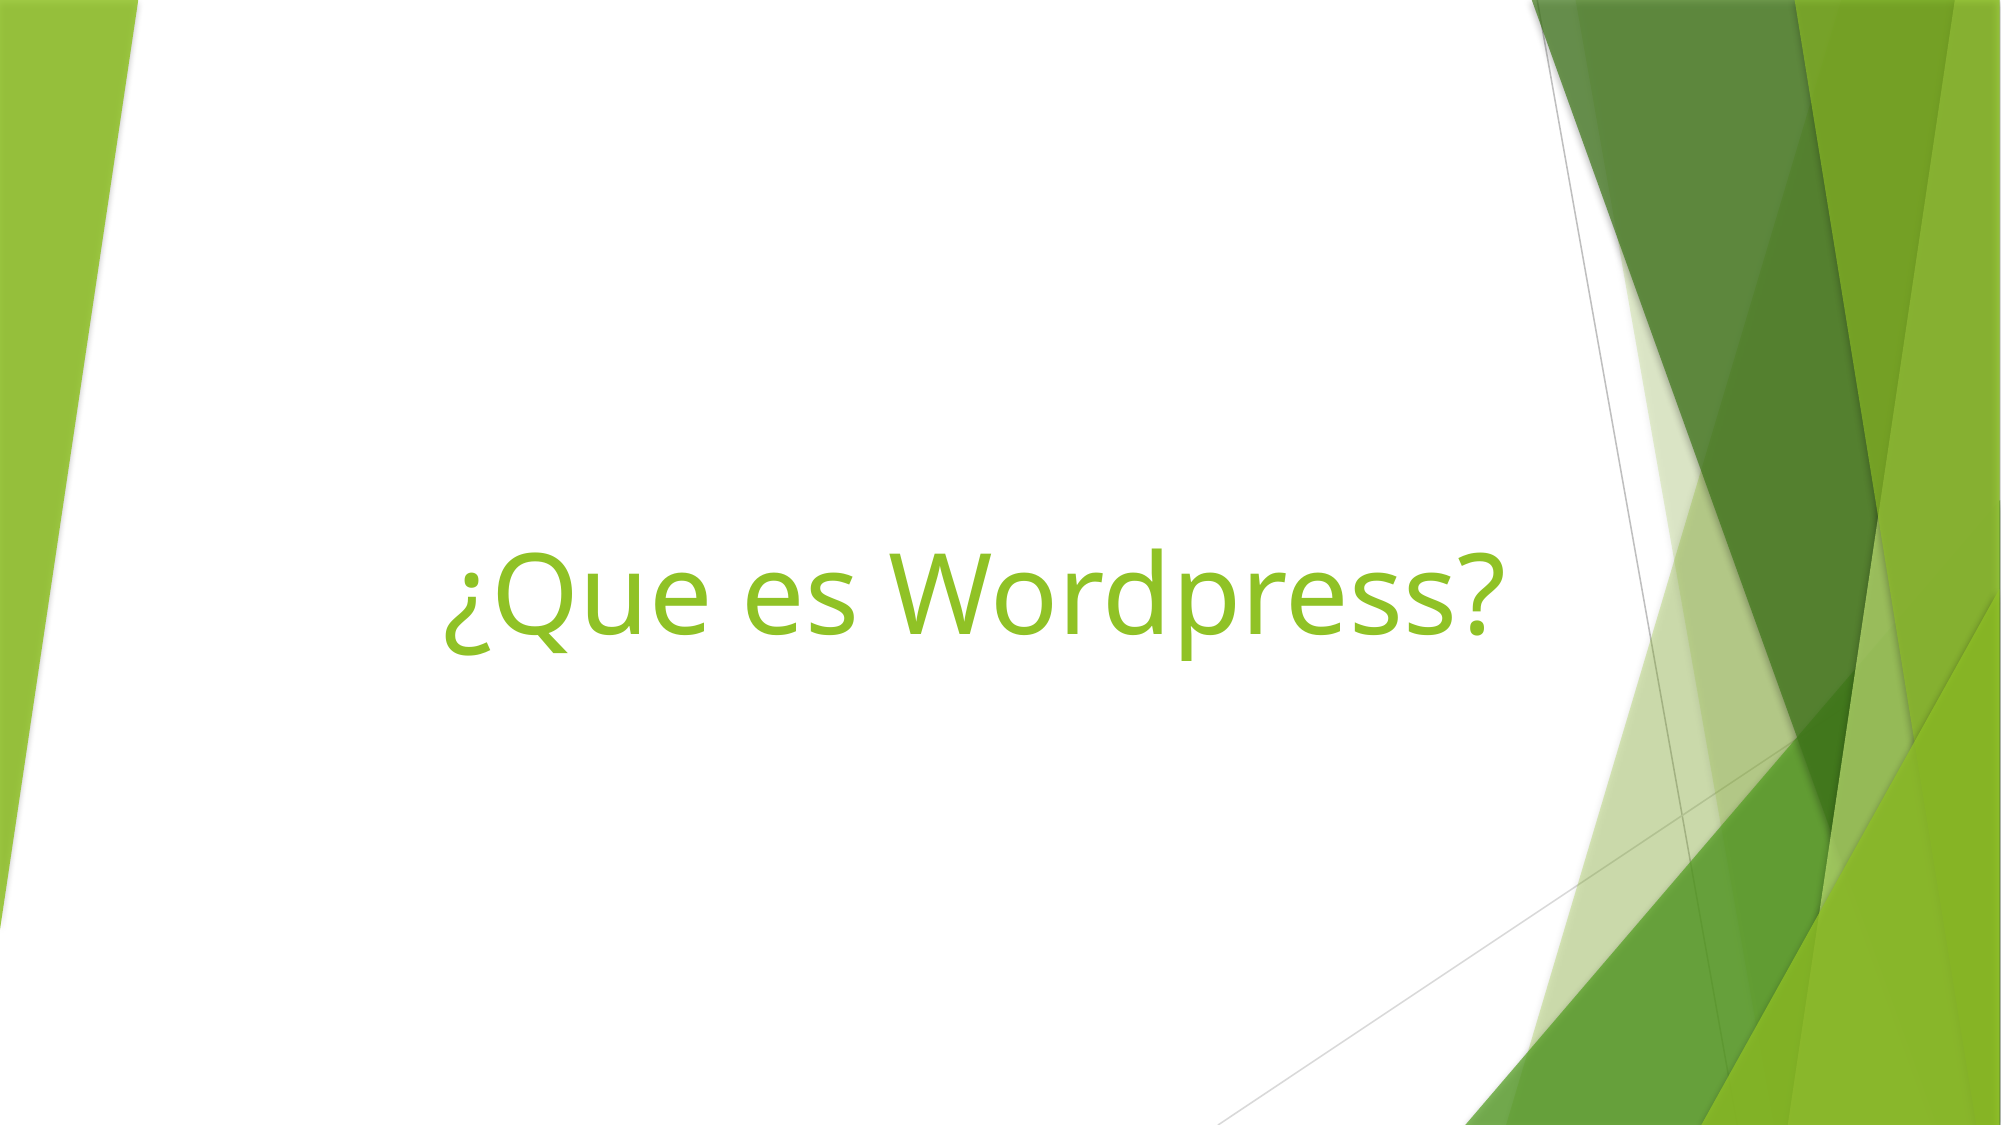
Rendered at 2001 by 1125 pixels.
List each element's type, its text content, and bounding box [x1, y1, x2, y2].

title ¿Que es Wordpress? [247, 394, 1522, 665]
